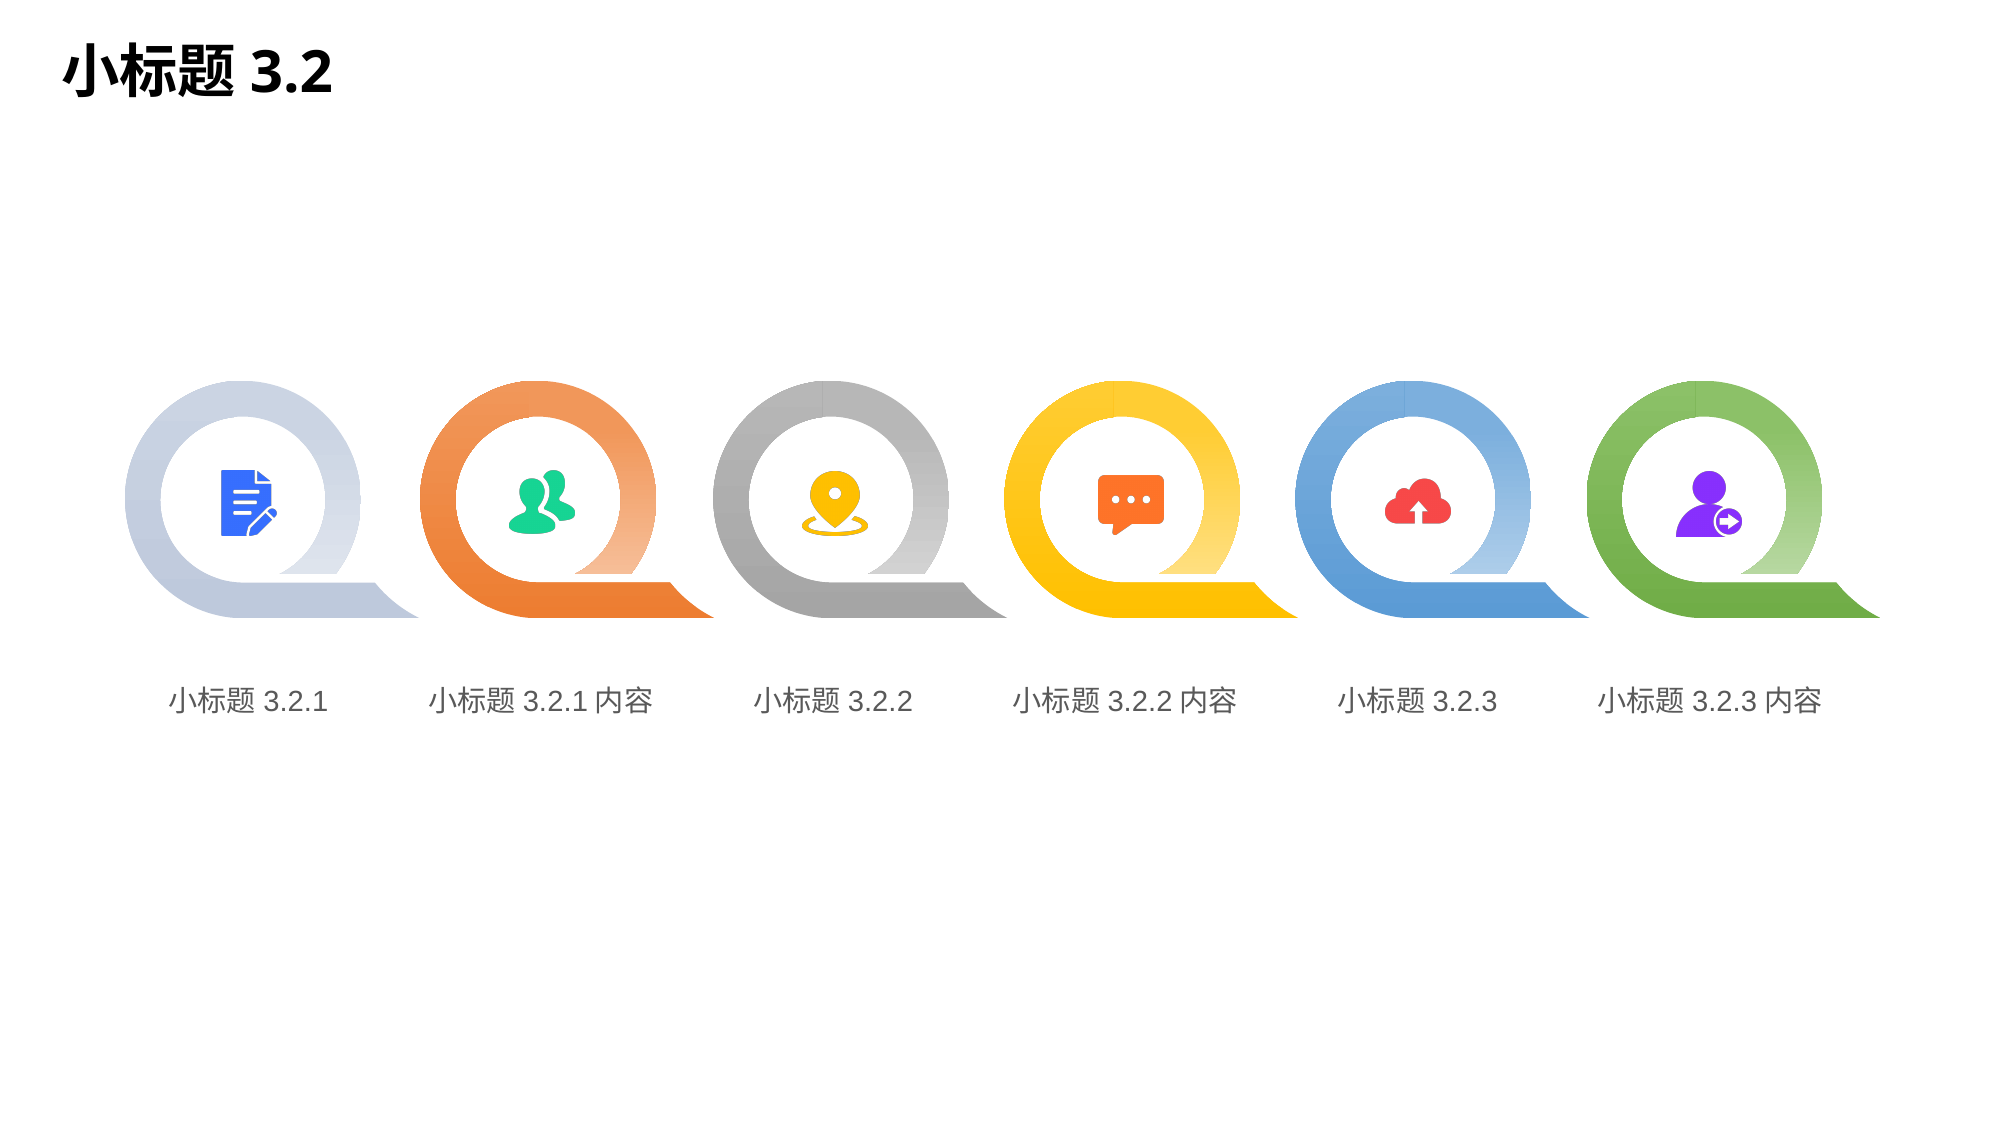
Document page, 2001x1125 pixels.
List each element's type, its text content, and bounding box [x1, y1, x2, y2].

text_box [1003, 379, 1300, 620]
text_box 小标题3.2.1内容 [417, 672, 665, 889]
picture [1098, 472, 1164, 538]
text_box [124, 379, 421, 620]
text_box [419, 379, 716, 620]
picture [216, 470, 282, 536]
text_box [1697, 379, 1824, 576]
text_box 小标题3.2.3 [1294, 672, 1542, 889]
text_box [1115, 379, 1242, 576]
text_box [1406, 379, 1533, 576]
text_box [824, 379, 951, 576]
picture [1385, 468, 1451, 534]
picture [1676, 471, 1742, 537]
text_box [235, 379, 362, 576]
text_box [1294, 379, 1591, 620]
picture [802, 470, 868, 536]
text_box [530, 379, 658, 576]
text_box 小标题3.2.2 [709, 672, 957, 889]
text_box 小标题3.2.1 [125, 672, 373, 889]
picture [509, 469, 575, 535]
text_box 小标题3.2.3内容 [1586, 672, 1834, 889]
text_box 小标题3.2.2内容 [1001, 672, 1249, 889]
text_box [712, 379, 1009, 620]
text_box [1585, 379, 1882, 620]
text_box 小标题3.2 [46, 26, 672, 111]
